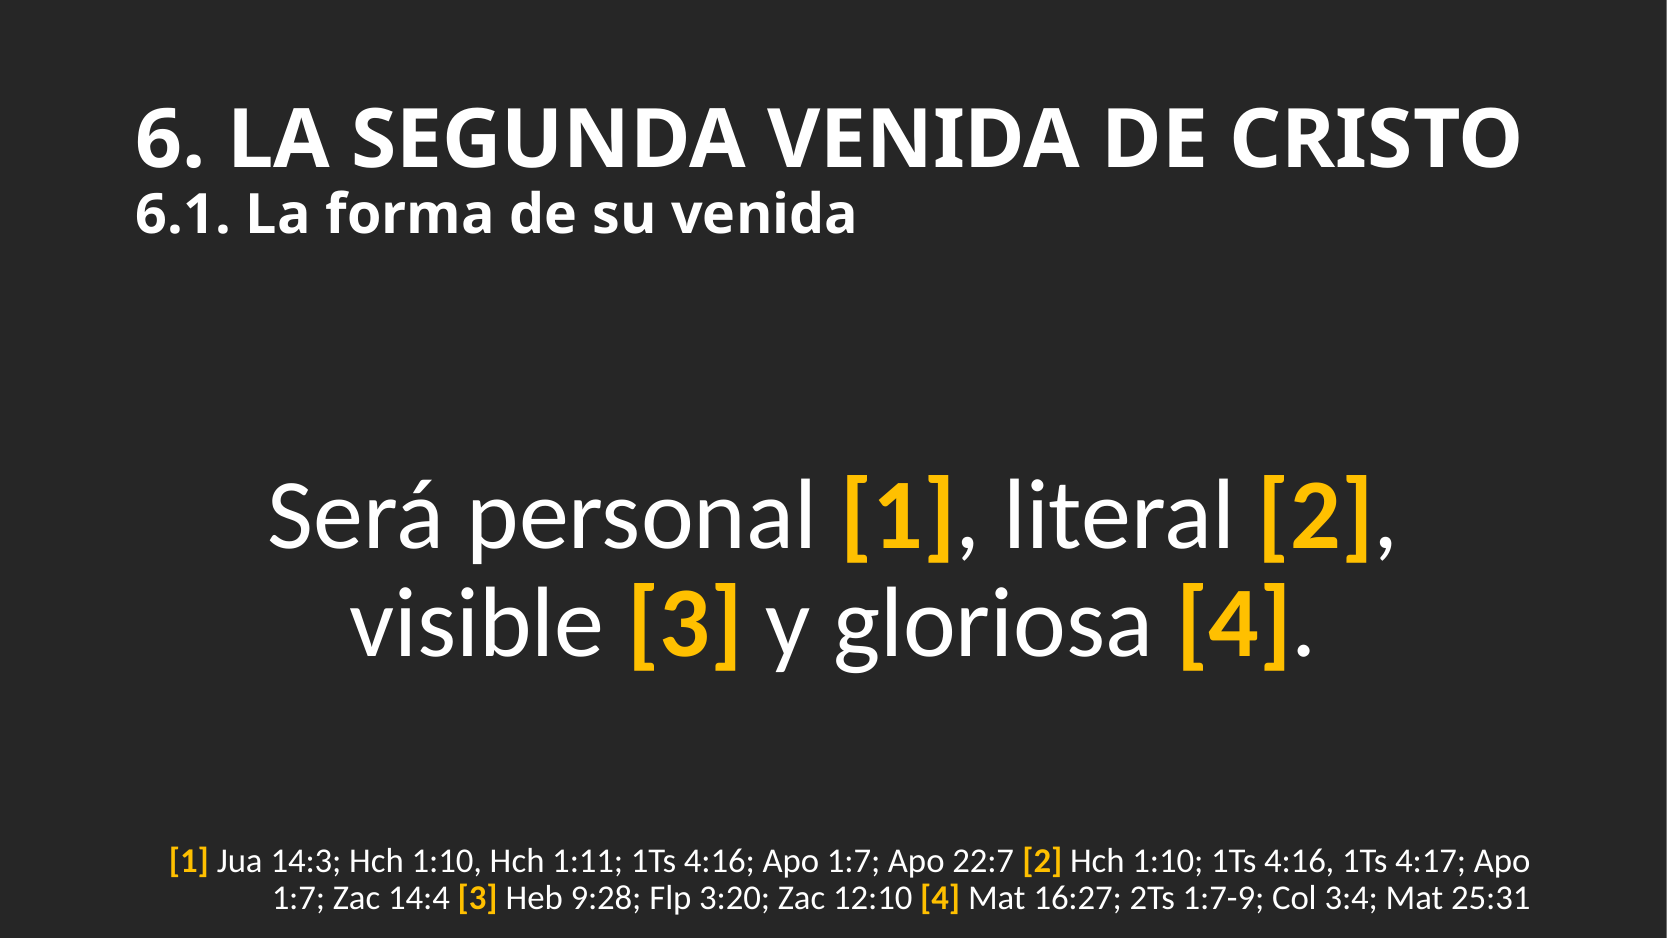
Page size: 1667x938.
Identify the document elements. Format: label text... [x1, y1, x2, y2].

title 6. LA SEGUNDA VENIDA DE CRISTO 6.1. La forma de su venida [120, 50, 1546, 290]
list Será personal [1], literal [2], visible [3] y gloriosa [4]. [120, 290, 1546, 829]
text_box [1] Jua 14:3; Hch 1:10, Hch 1:11; 1Ts 4:16; Apo 1:7; Apo 22:7 [2] Hch 1:10; 1Ts 4:16, 1Ts 4:17; Apo 1:7; Zac 14:4 [3] Heb 9:28; Flp 3:20; Zac 12:10 [4] Mat 16:27; 2Ts 1:7-9; Col 3:4; Mat 25:31 [120, 829, 1546, 930]
